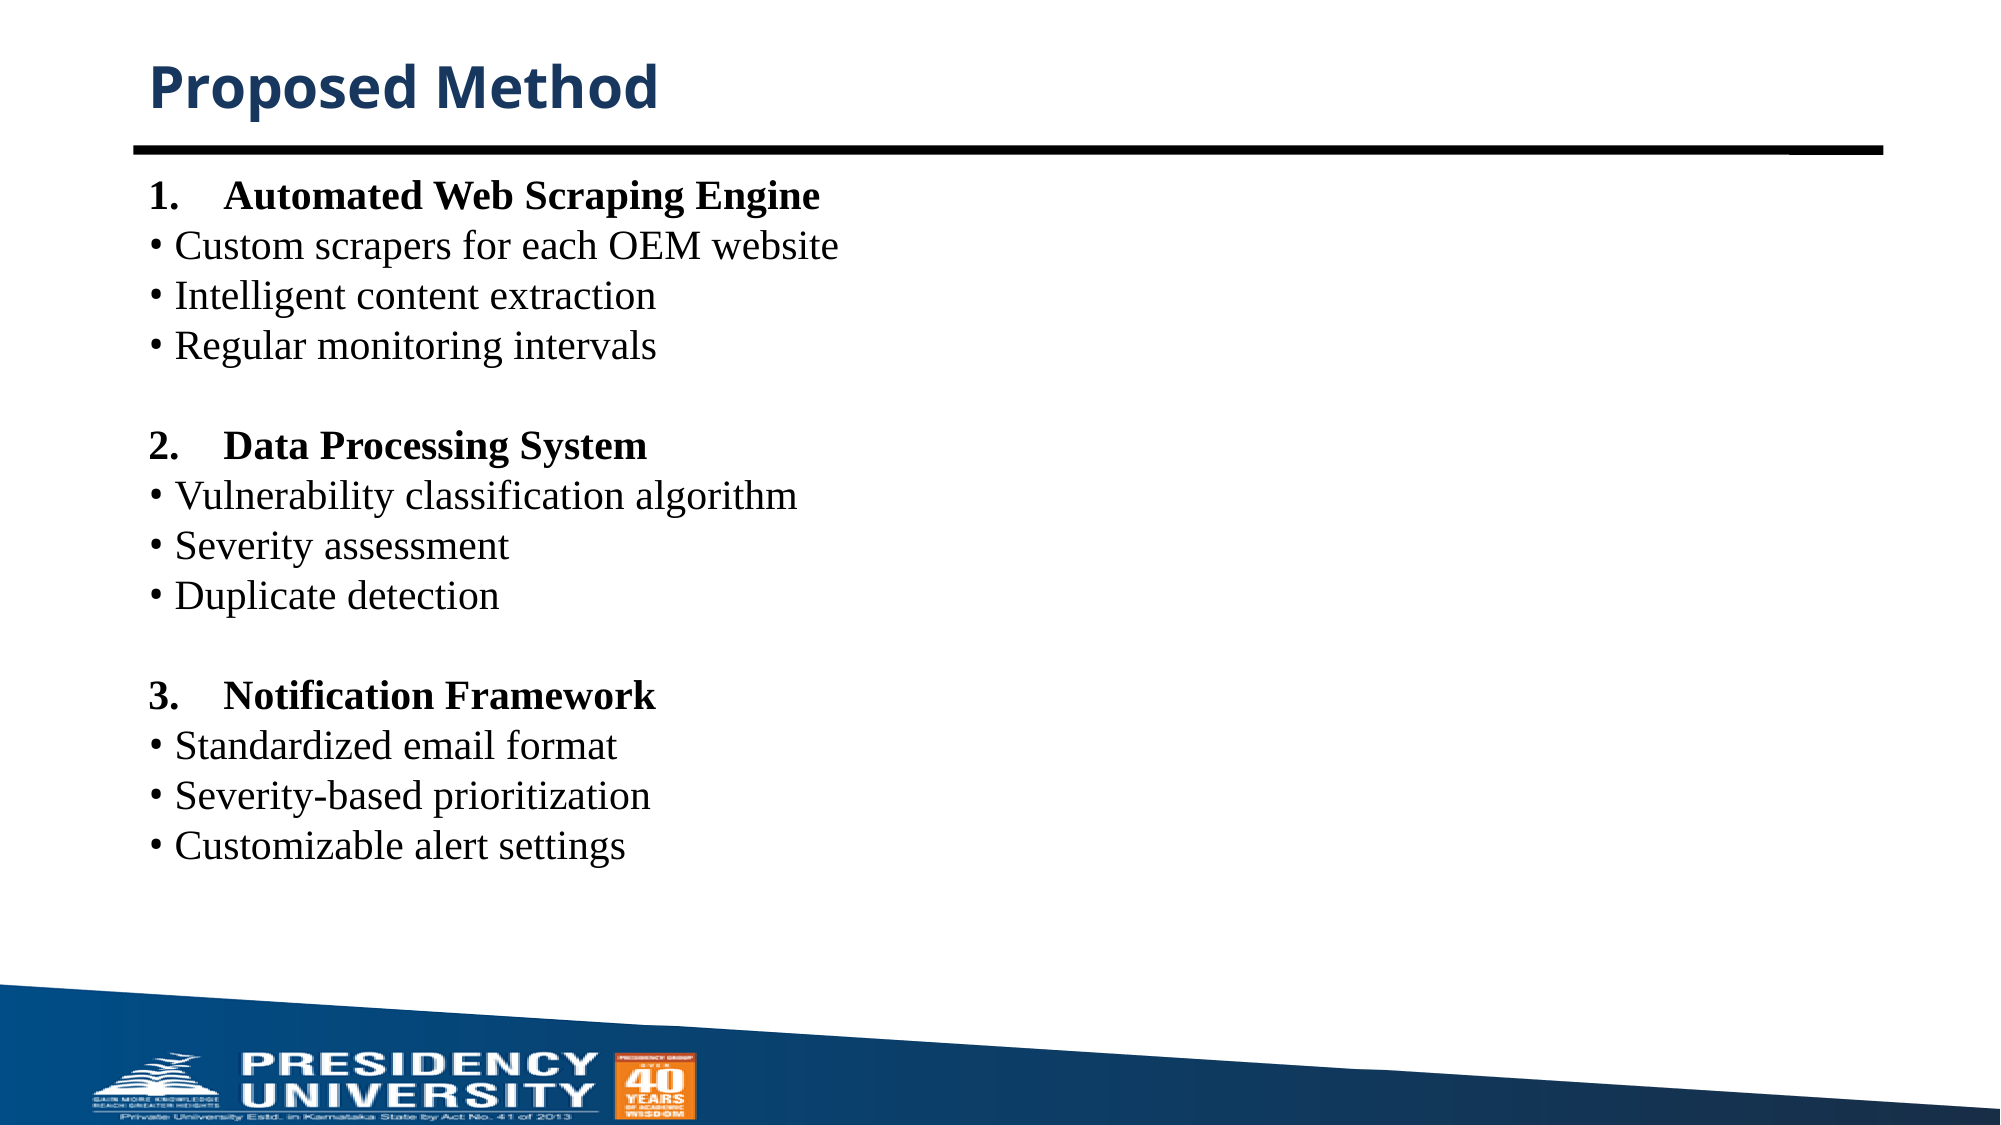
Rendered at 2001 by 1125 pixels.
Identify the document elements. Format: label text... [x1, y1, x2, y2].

picture [0, 982, 2000, 1125]
list Automated Web Scraping Engine Custom scrapers for each OEM website Intelligent content extraction Regular monitoring intervals Data Processing System Vulnerability classification algorithm Severity assessment Duplicate detection Notification Framework Standardized email format Severity-based prioritization Customizable alert settings [133, 160, 1595, 926]
title Proposed Method [133, 45, 1884, 125]
